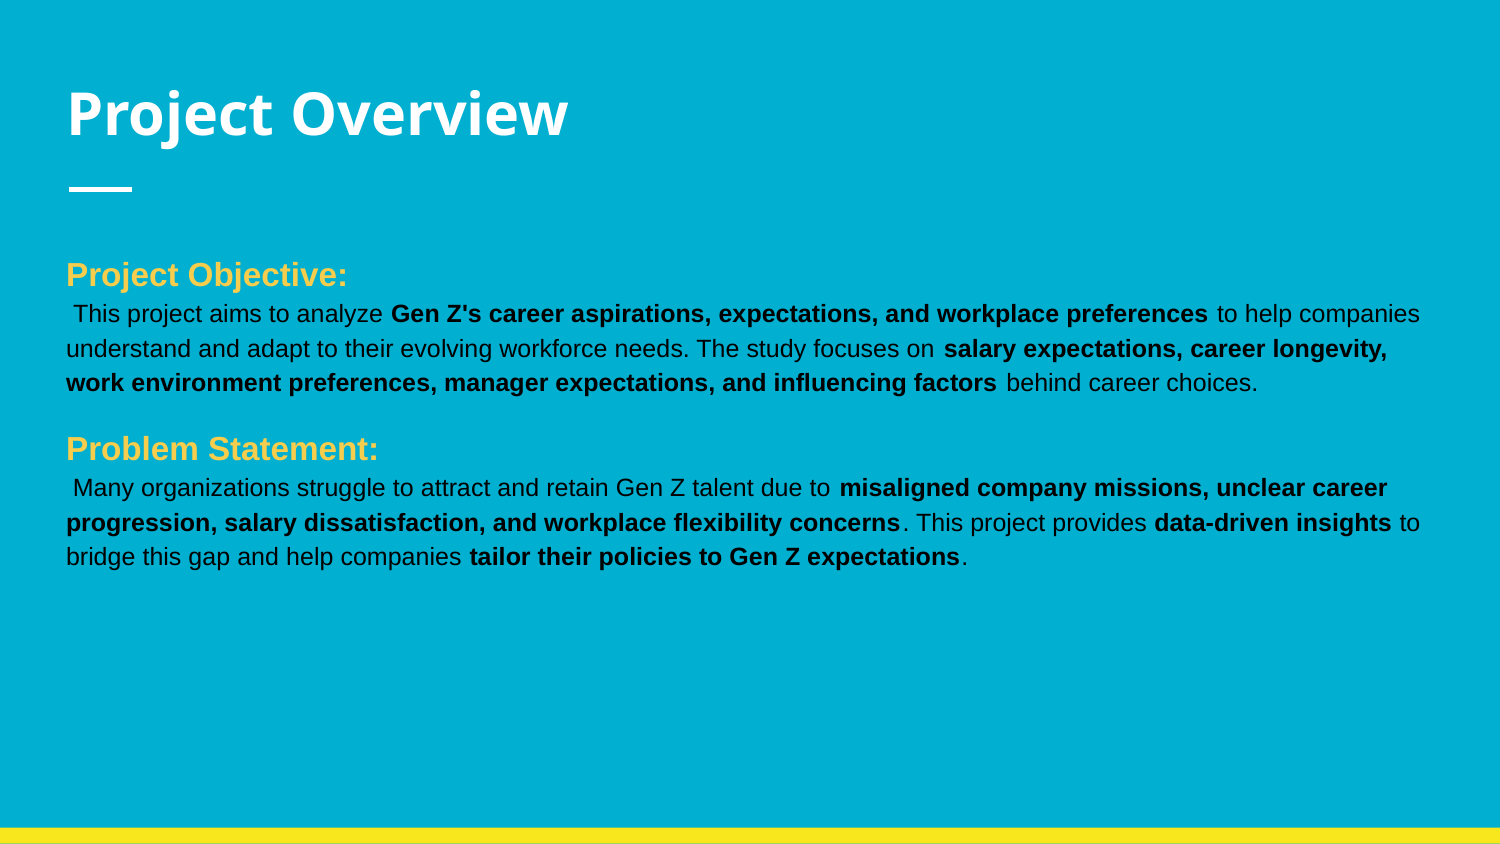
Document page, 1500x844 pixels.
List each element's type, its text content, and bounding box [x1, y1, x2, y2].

list Project Objective: This project aims to analyze Gen Z's career aspirations, expectations, and workplace preferences to help companies understand and adapt to their evolving workforce needs. The study focuses on salary expectations, career longevity, work environment preferences, manager expectations, and influencing factors behind career choices. Problem Statement: Many organizations struggle to attract and retain Gen Z talent due to misaligned company missions, unclear career progression, salary dissatisfaction, and workplace flexibility concerns. This project provides data-driven insights to bridge this gap and help companies tailor their policies to Gen Z expectations. [51, 232, 1449, 750]
title Project Overview [51, 61, 1449, 167]
